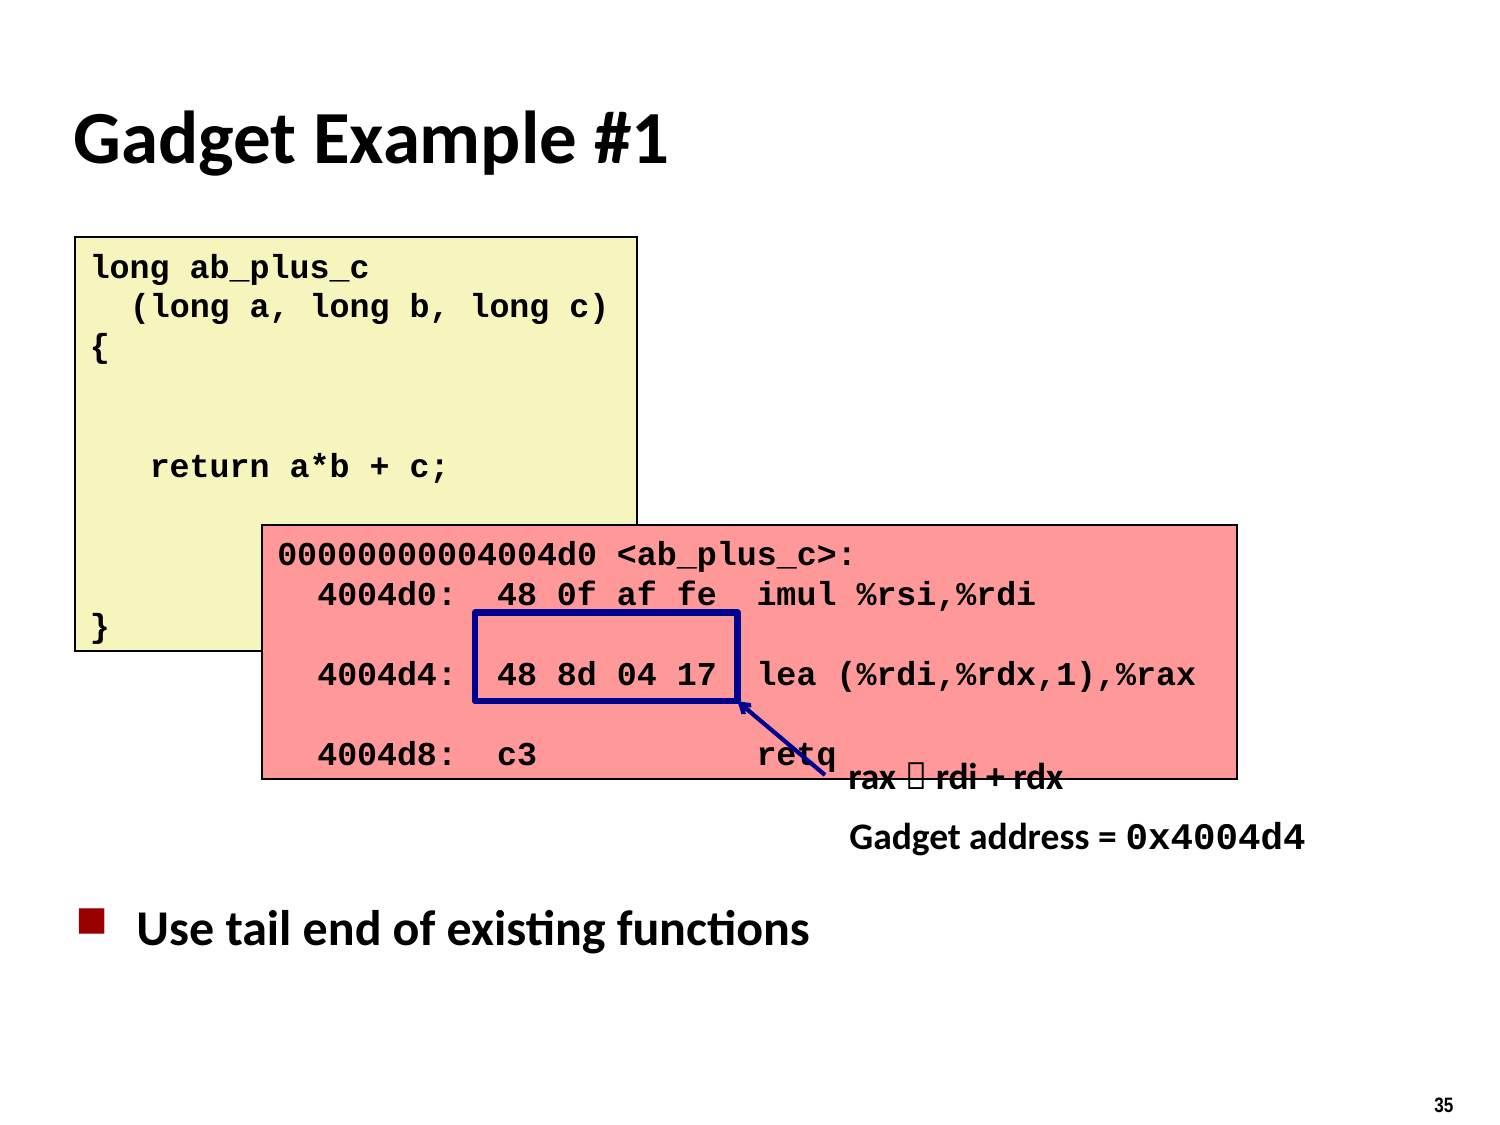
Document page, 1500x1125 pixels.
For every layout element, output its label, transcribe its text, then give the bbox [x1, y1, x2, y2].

title Gadget Example #1 [58, 71, 1305, 197]
list Use tail end of existing functions [64, 887, 1361, 1040]
text_box Gadget address = 0x4004d4 [834, 805, 1321, 865]
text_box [262, 524, 1238, 806]
text_box long ab_plus_c (long a, long b, long c) { return a*b + c; } [75, 237, 638, 652]
